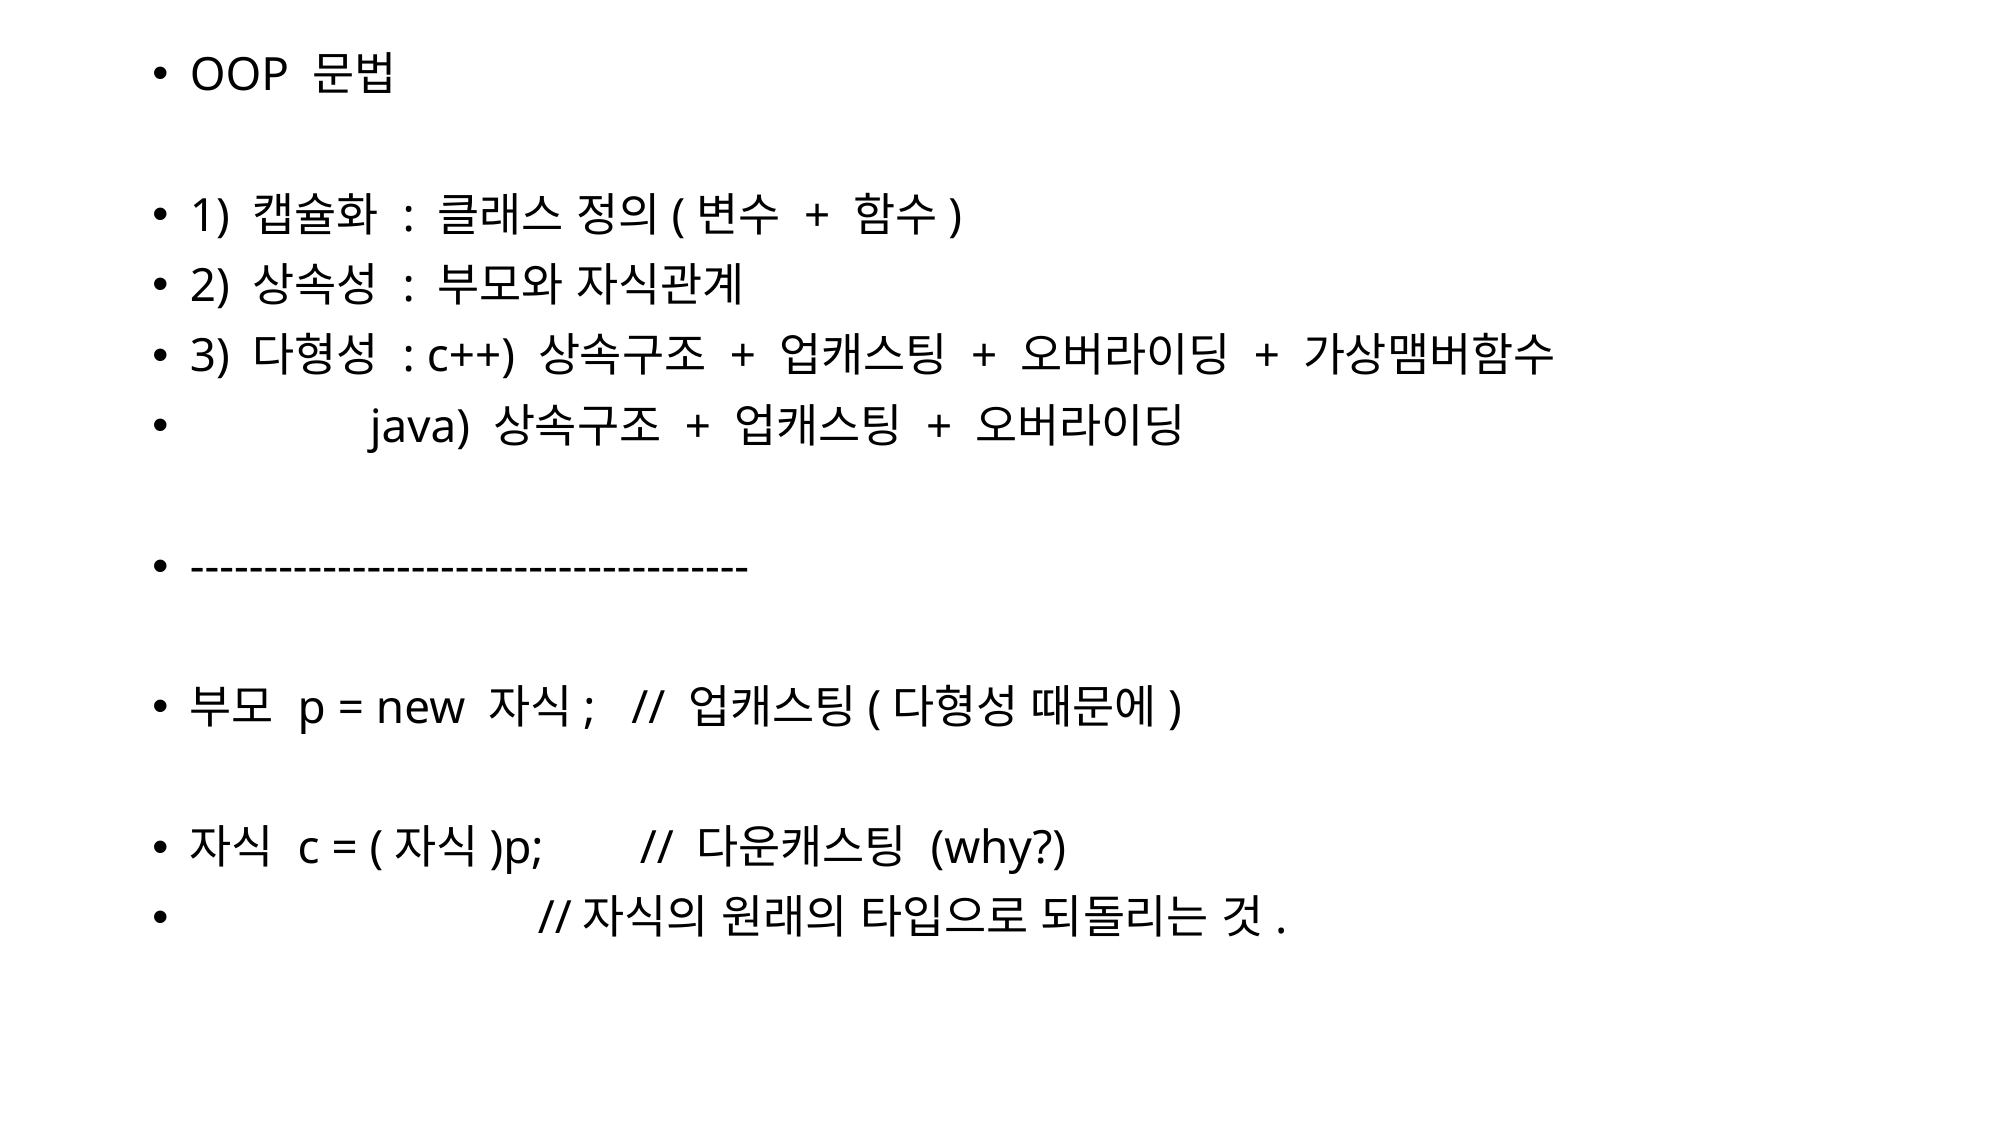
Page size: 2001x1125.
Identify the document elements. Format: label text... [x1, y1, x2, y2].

list OOP 문법 1) 캡슐화 : 클래스 정의(변수 + 함수) 2) 상속성 : 부모와 자식관계 3) 다형성 : c++) 상속구조 + 업캐스팅 + 오버라이딩 + 가상맴버함수 java) 상속구조 + 업캐스팅 + 오버라이딩 -------------------------------------- 부모 p = new 자식; // 업캐스팅(다형성 때문에) 자식 c = (자식)p; // 다운캐스팅 (why?) //자식의 원래의 타입으로 되돌리는 것. [137, 43, 1863, 1014]
